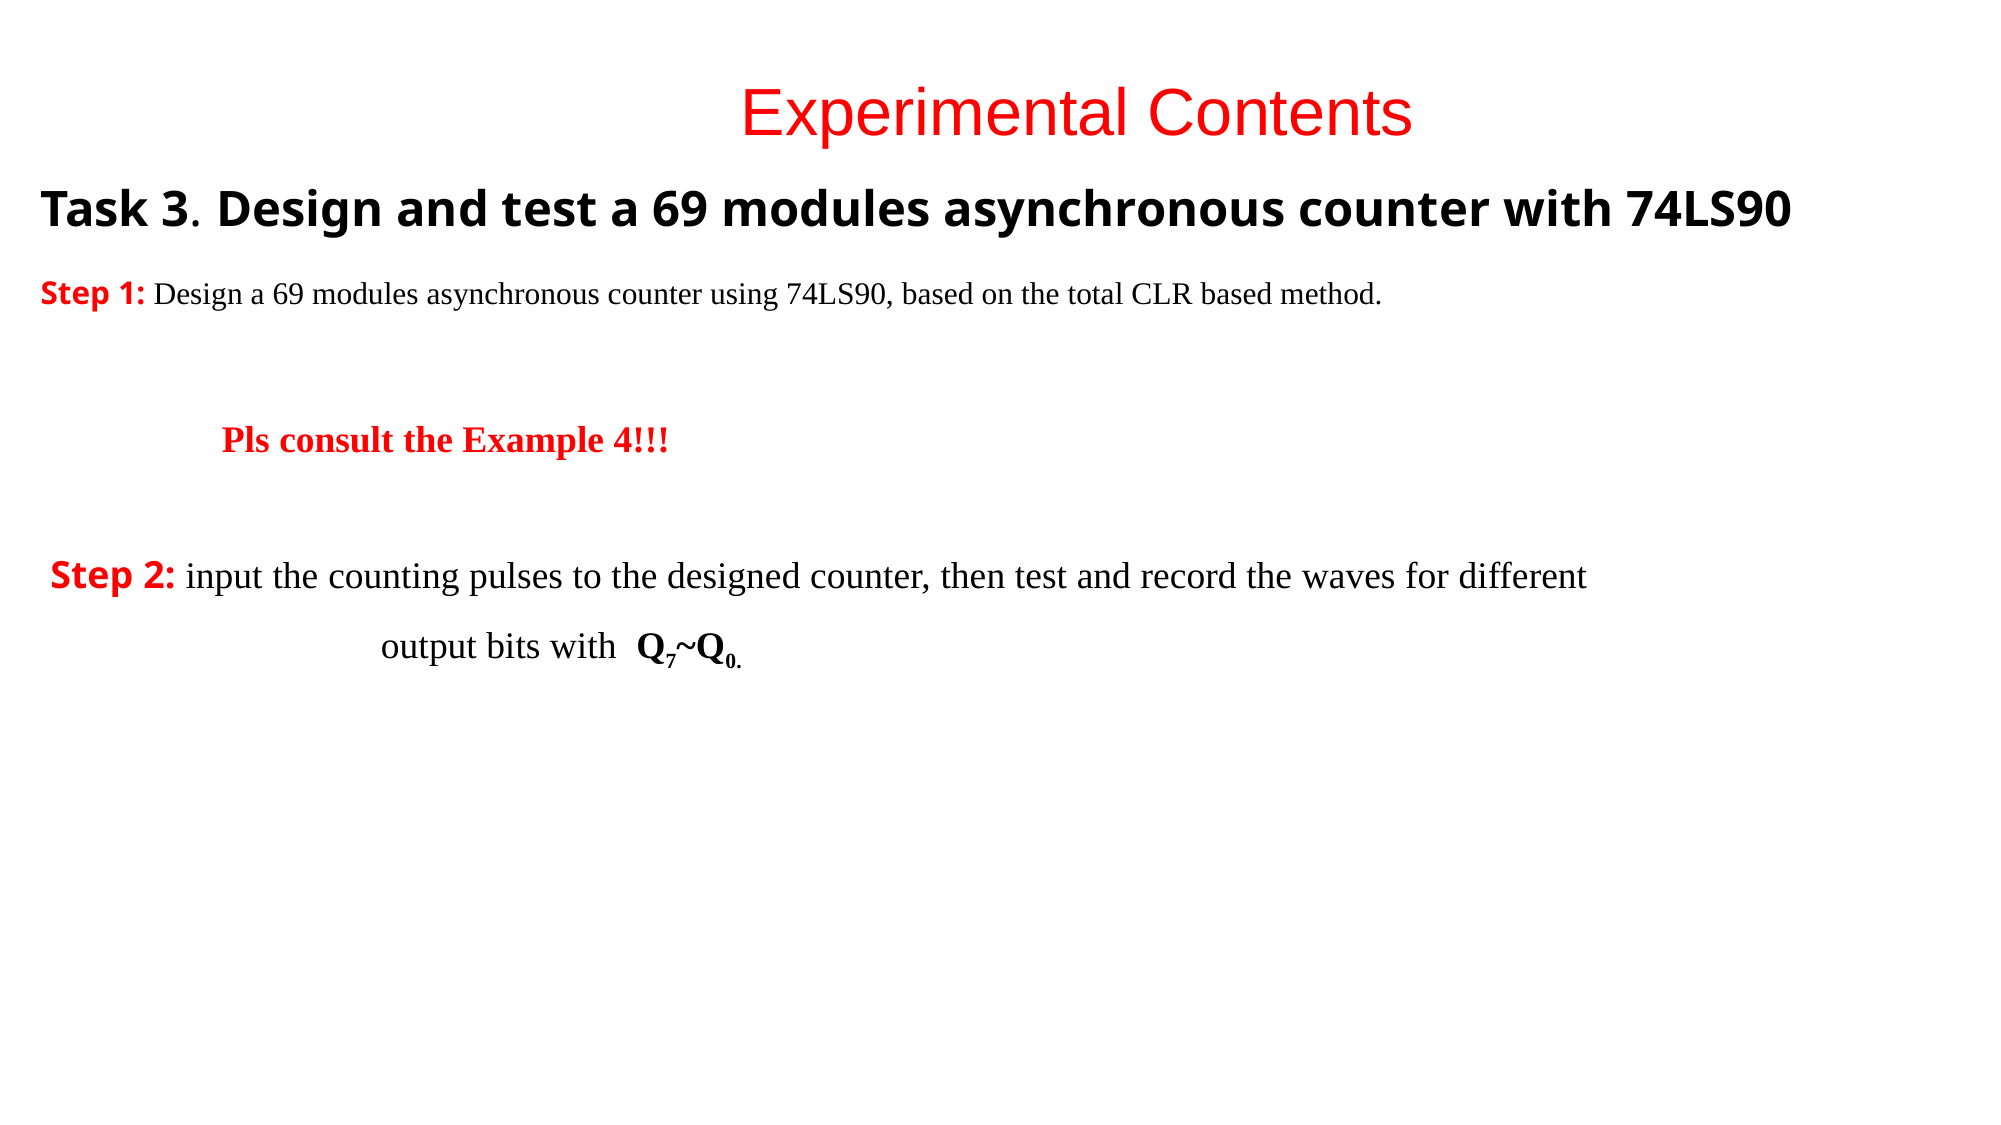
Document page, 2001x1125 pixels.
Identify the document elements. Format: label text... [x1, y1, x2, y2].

text_box Pls consult the Example 4!!! [207, 385, 1208, 468]
text_box Step 2: input the counting pulses to the designed counter, then test and record the waves for different output bits with Q7~Q0. [25, 520, 1604, 680]
list Task 3. Design and test a 69 modules asynchronous counter with 74LS90 Step 1: Design a 69 modules asynchronous counter using 74LS90, based on the total CLR based method. [25, 176, 1878, 345]
text_box Experimental Contents [726, 61, 1430, 157]
